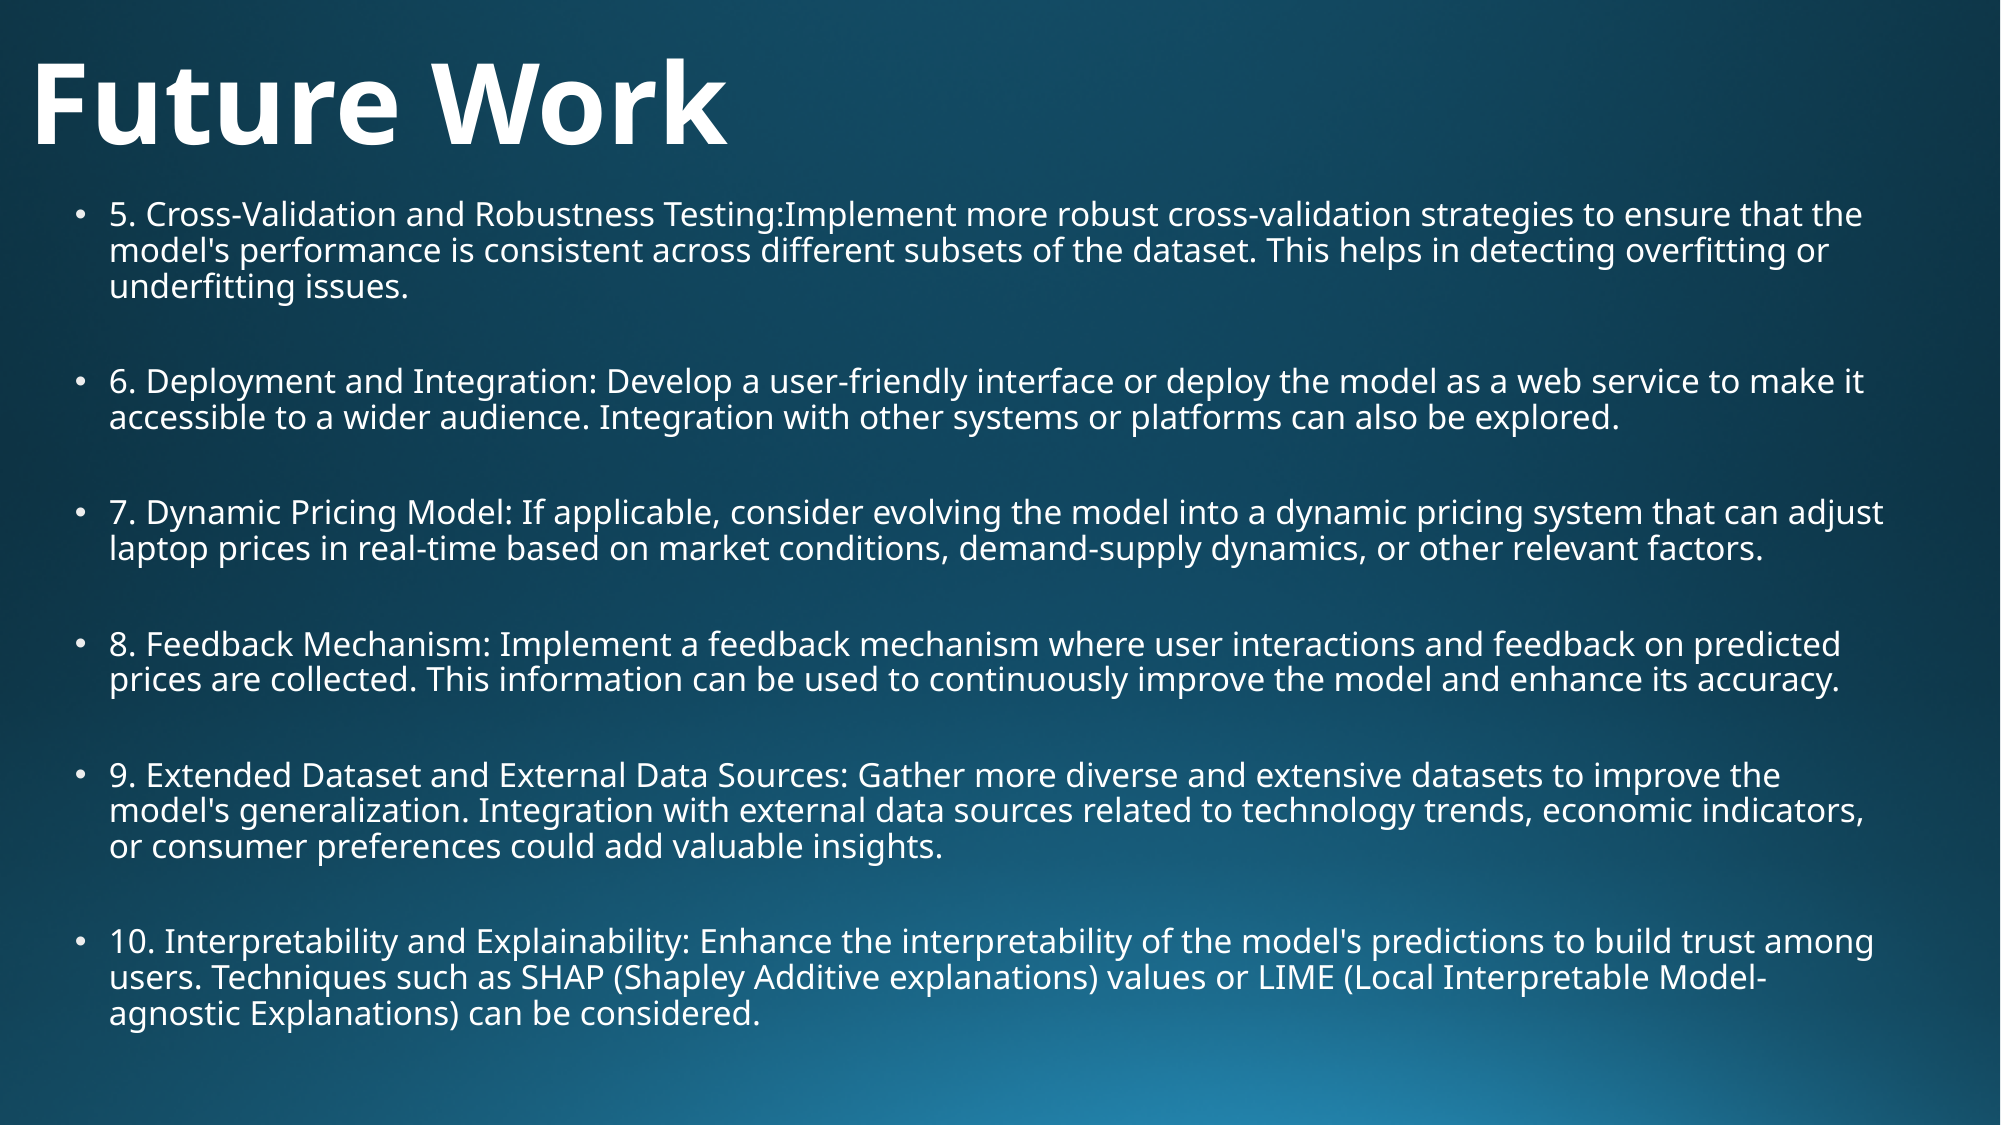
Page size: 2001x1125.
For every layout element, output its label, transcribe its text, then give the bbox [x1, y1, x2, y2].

list 5. Cross-Validation and Robustness Testing:Implement more robust cross-validation strategies to ensure that the model's performance is consistent across different subsets of the dataset. This helps in detecting overfitting or underfitting issues. 6. Deployment and Integration: Develop a user-friendly interface or deploy the model as a web service to make it accessible to a wider audience. Integration with other systems or platforms can also be explored. 7. Dynamic Pricing Model: If applicable, consider evolving the model into a dynamic pricing system that can adjust laptop prices in real-time based on market conditions, demand-supply dynamics, or other relevant factors. 8. Feedback Mechanism: Implement a feedback mechanism where user interactions and feedback on predicted prices are collected. This information can be used to continuously improve the model and enhance its accuracy. 9. Extended Dataset and External Data Sources: Gather more diverse and extensive datasets to improve the model's generalization. Integration with external data sources related to technology trends, economic indicators, or consumer preferences could add valuable insights. 10. Interpretability and Explainability: Enhance the interpretability of the model's predictions to build trust among users. Techniques such as SHAP (Shapley Additive explanations) values or LIME (Local Interpretable Model-agnostic Explanations) can be considered. [59, 190, 1911, 1066]
title Future Work [13, 0, 1739, 218]
picture [0, 0, 2001, 1125]
